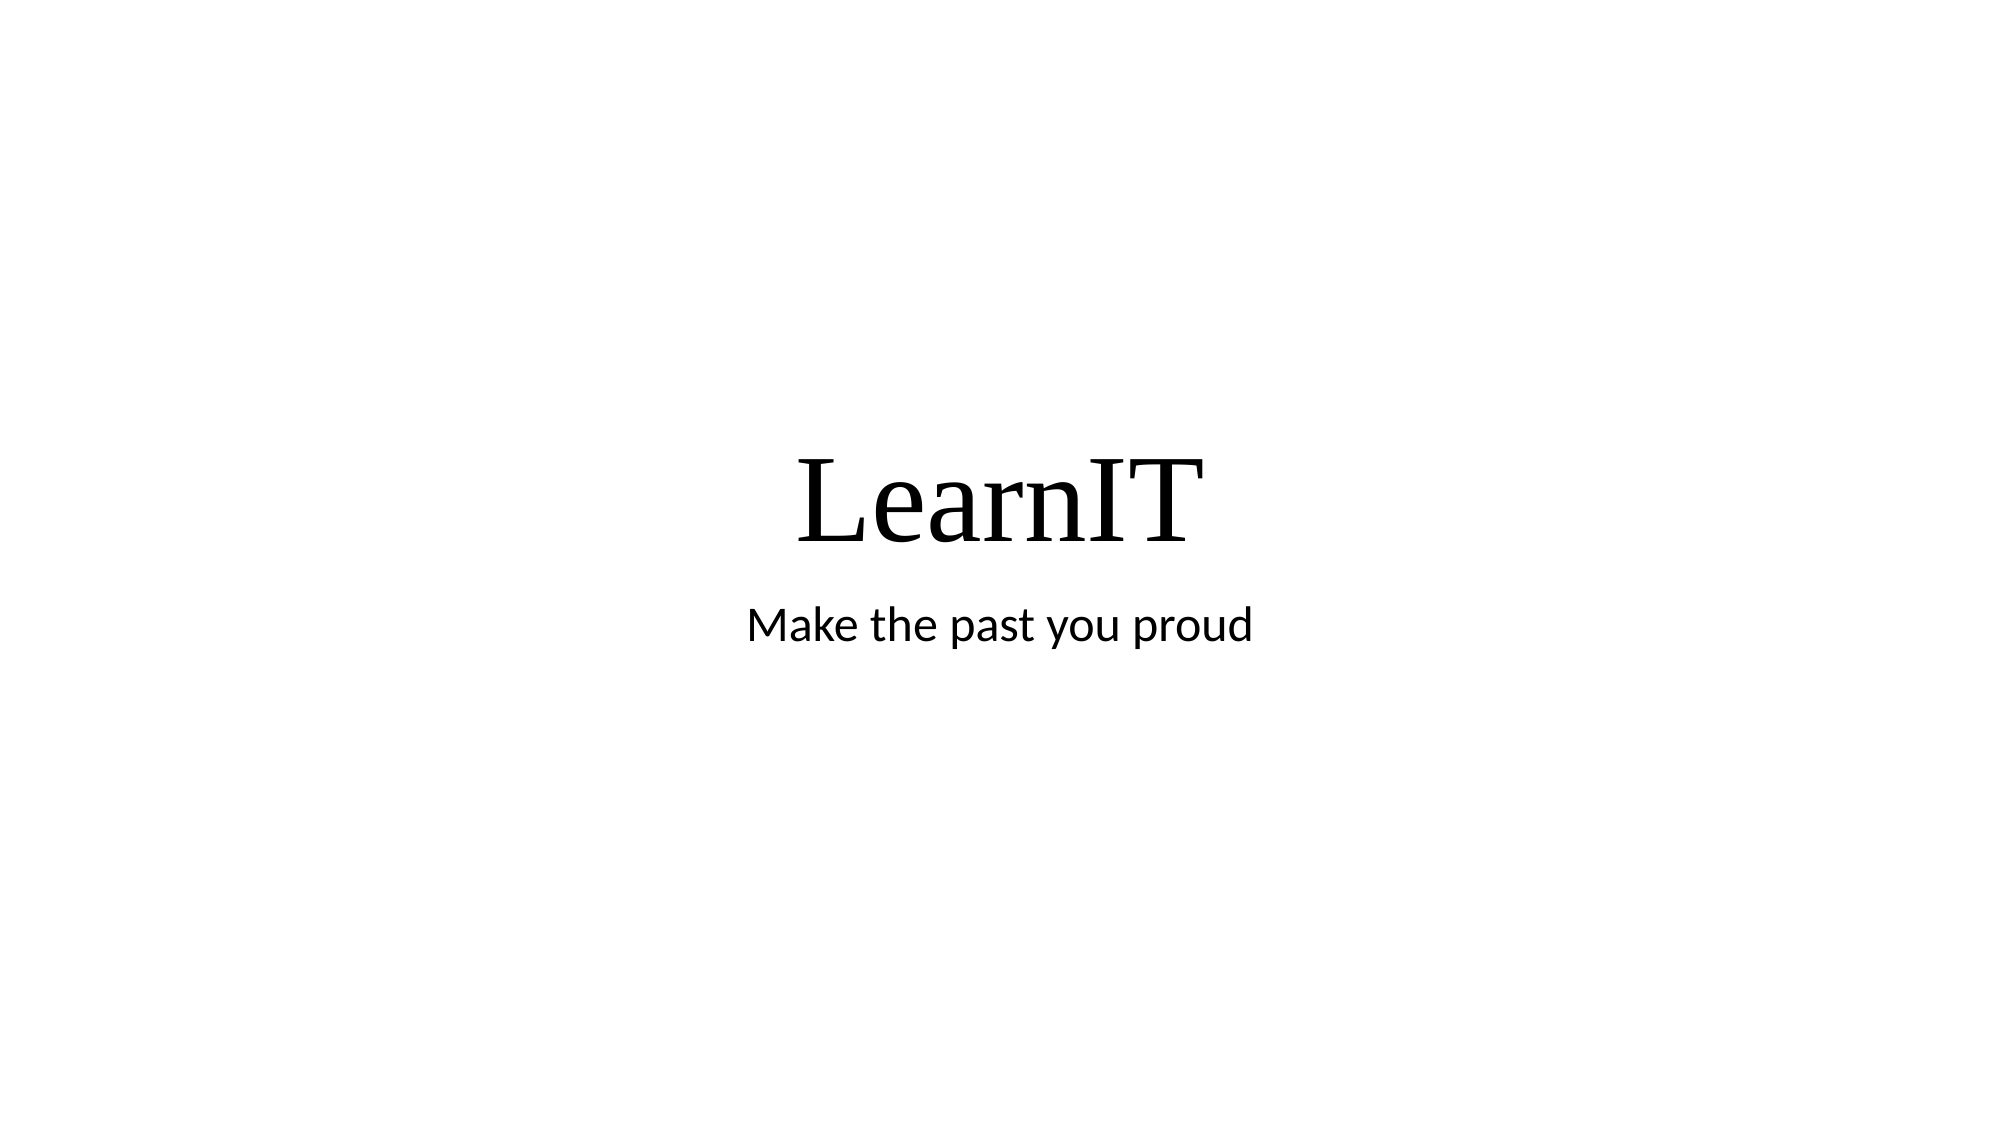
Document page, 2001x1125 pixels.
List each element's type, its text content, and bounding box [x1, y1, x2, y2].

subtitle Make the past you proud [249, 590, 1750, 863]
title LearnIT [249, 184, 1750, 576]
